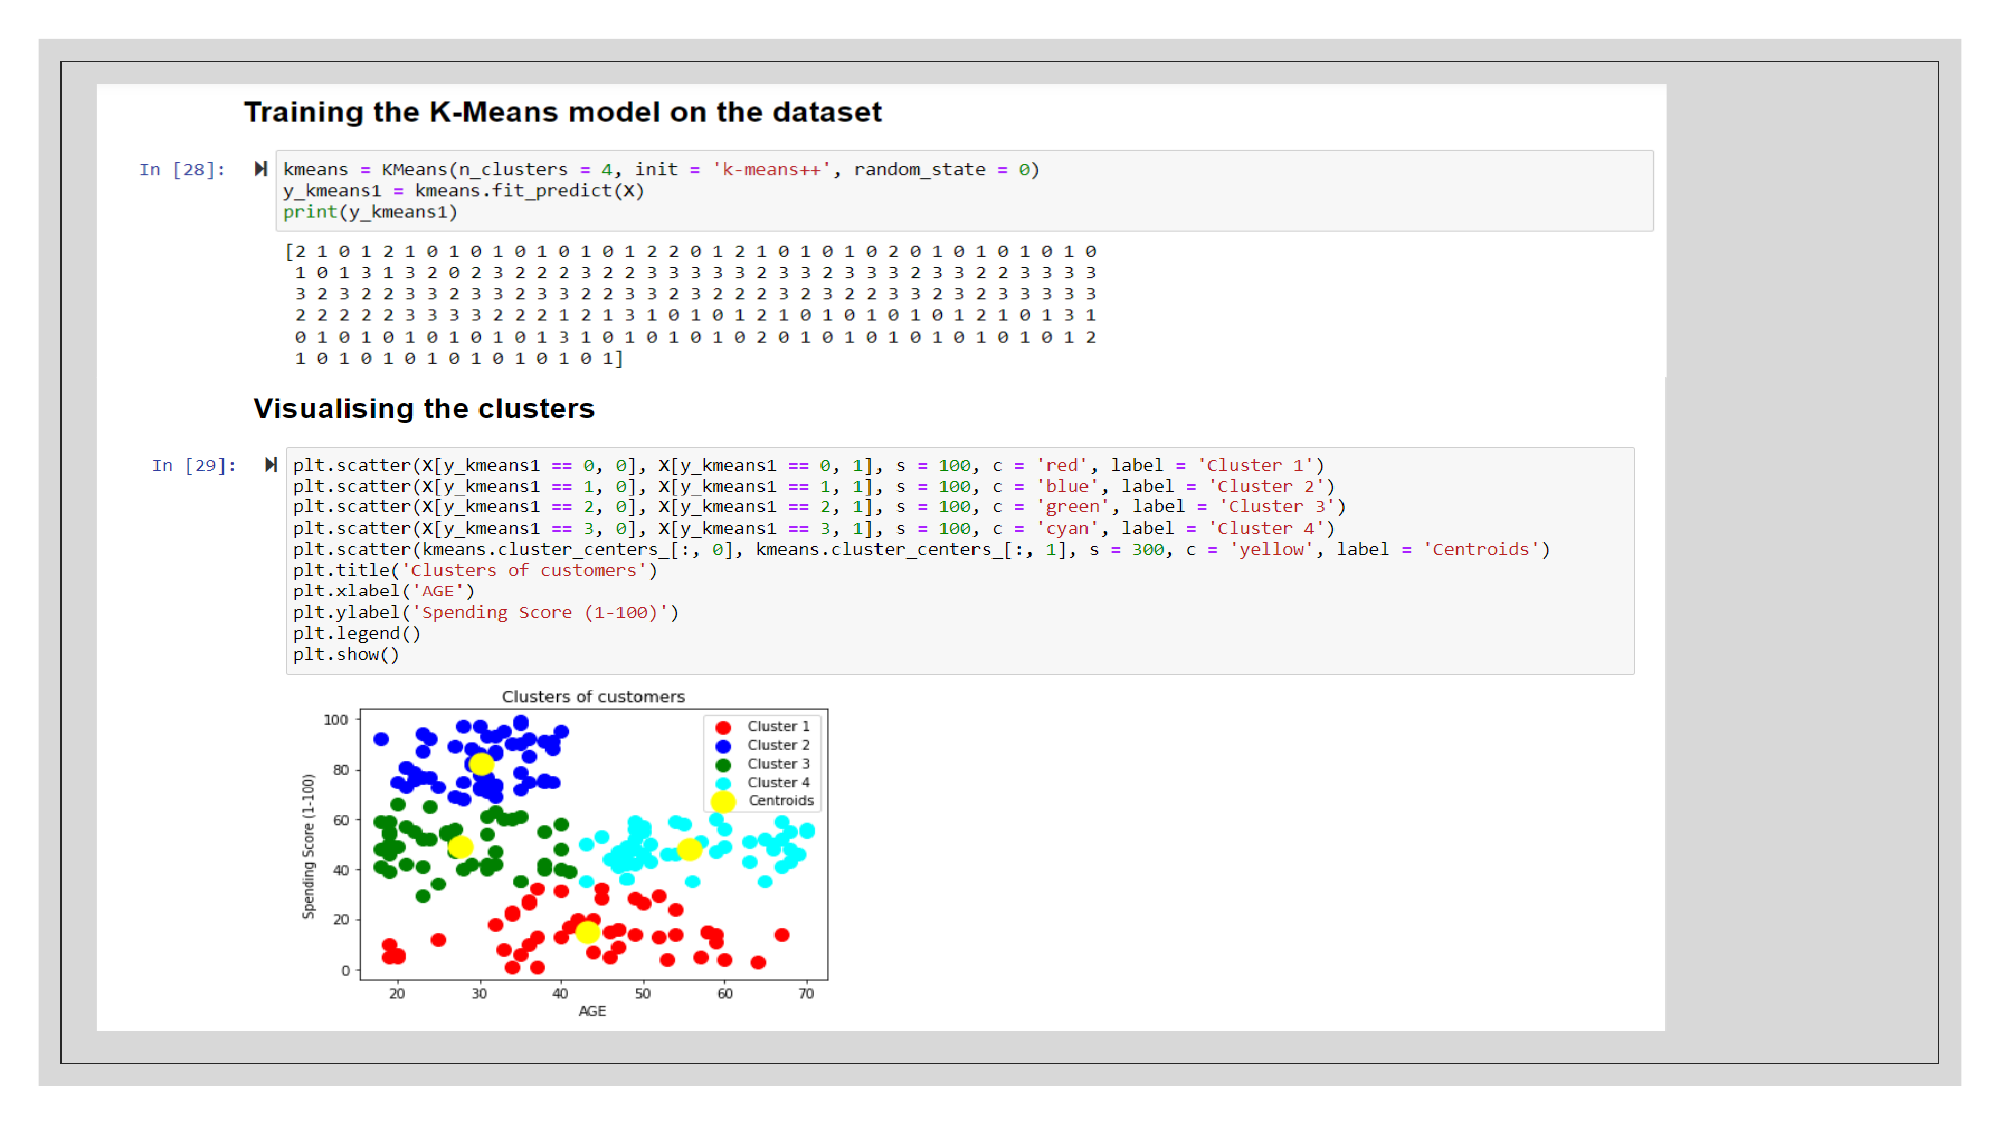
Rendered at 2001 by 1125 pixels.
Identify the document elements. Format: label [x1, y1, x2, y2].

picture [96, 84, 1667, 1031]
